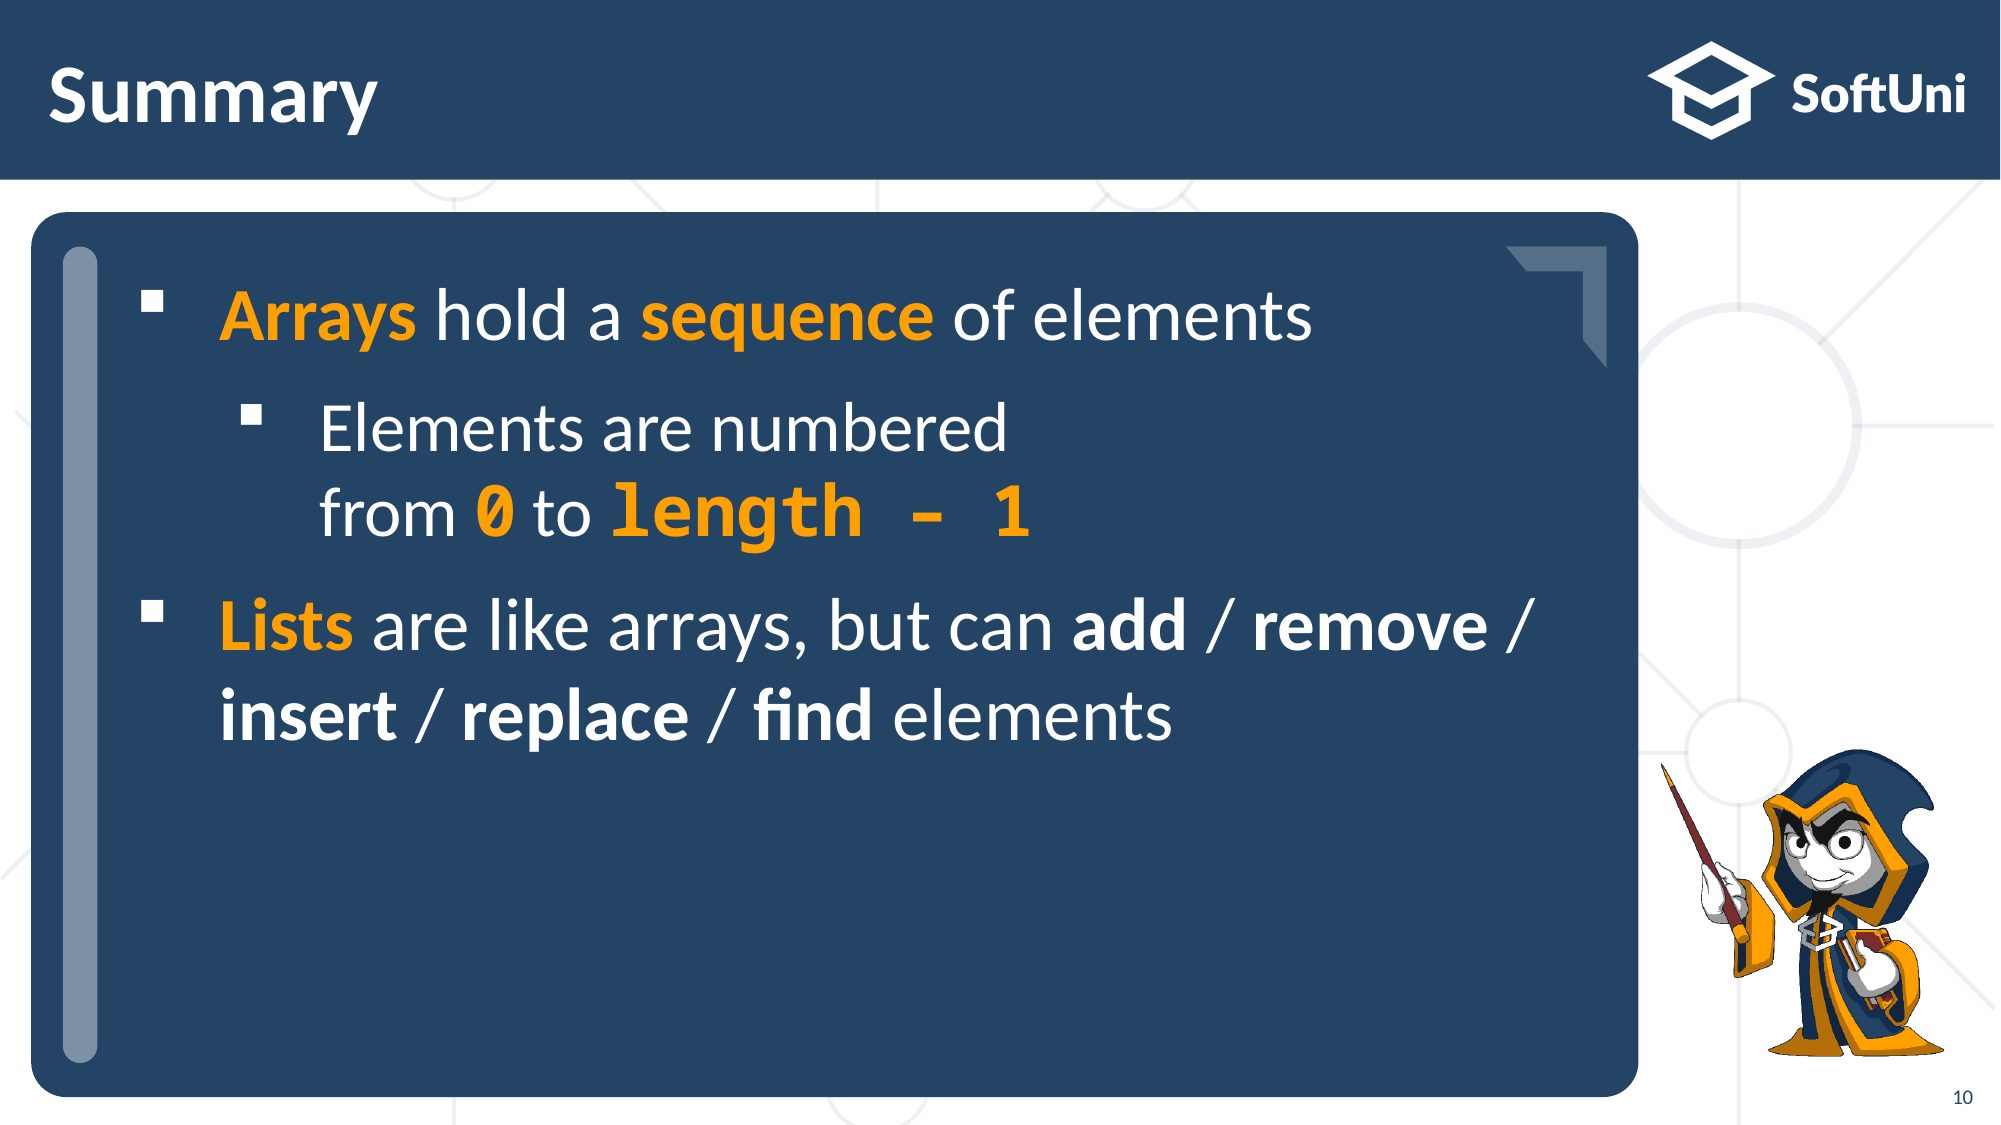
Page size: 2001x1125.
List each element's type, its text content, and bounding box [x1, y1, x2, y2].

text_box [30, 211, 1639, 1098]
title Summary [31, 16, 1625, 162]
picture [1659, 748, 1946, 1058]
slide_number 10 [1927, 1067, 1989, 1117]
